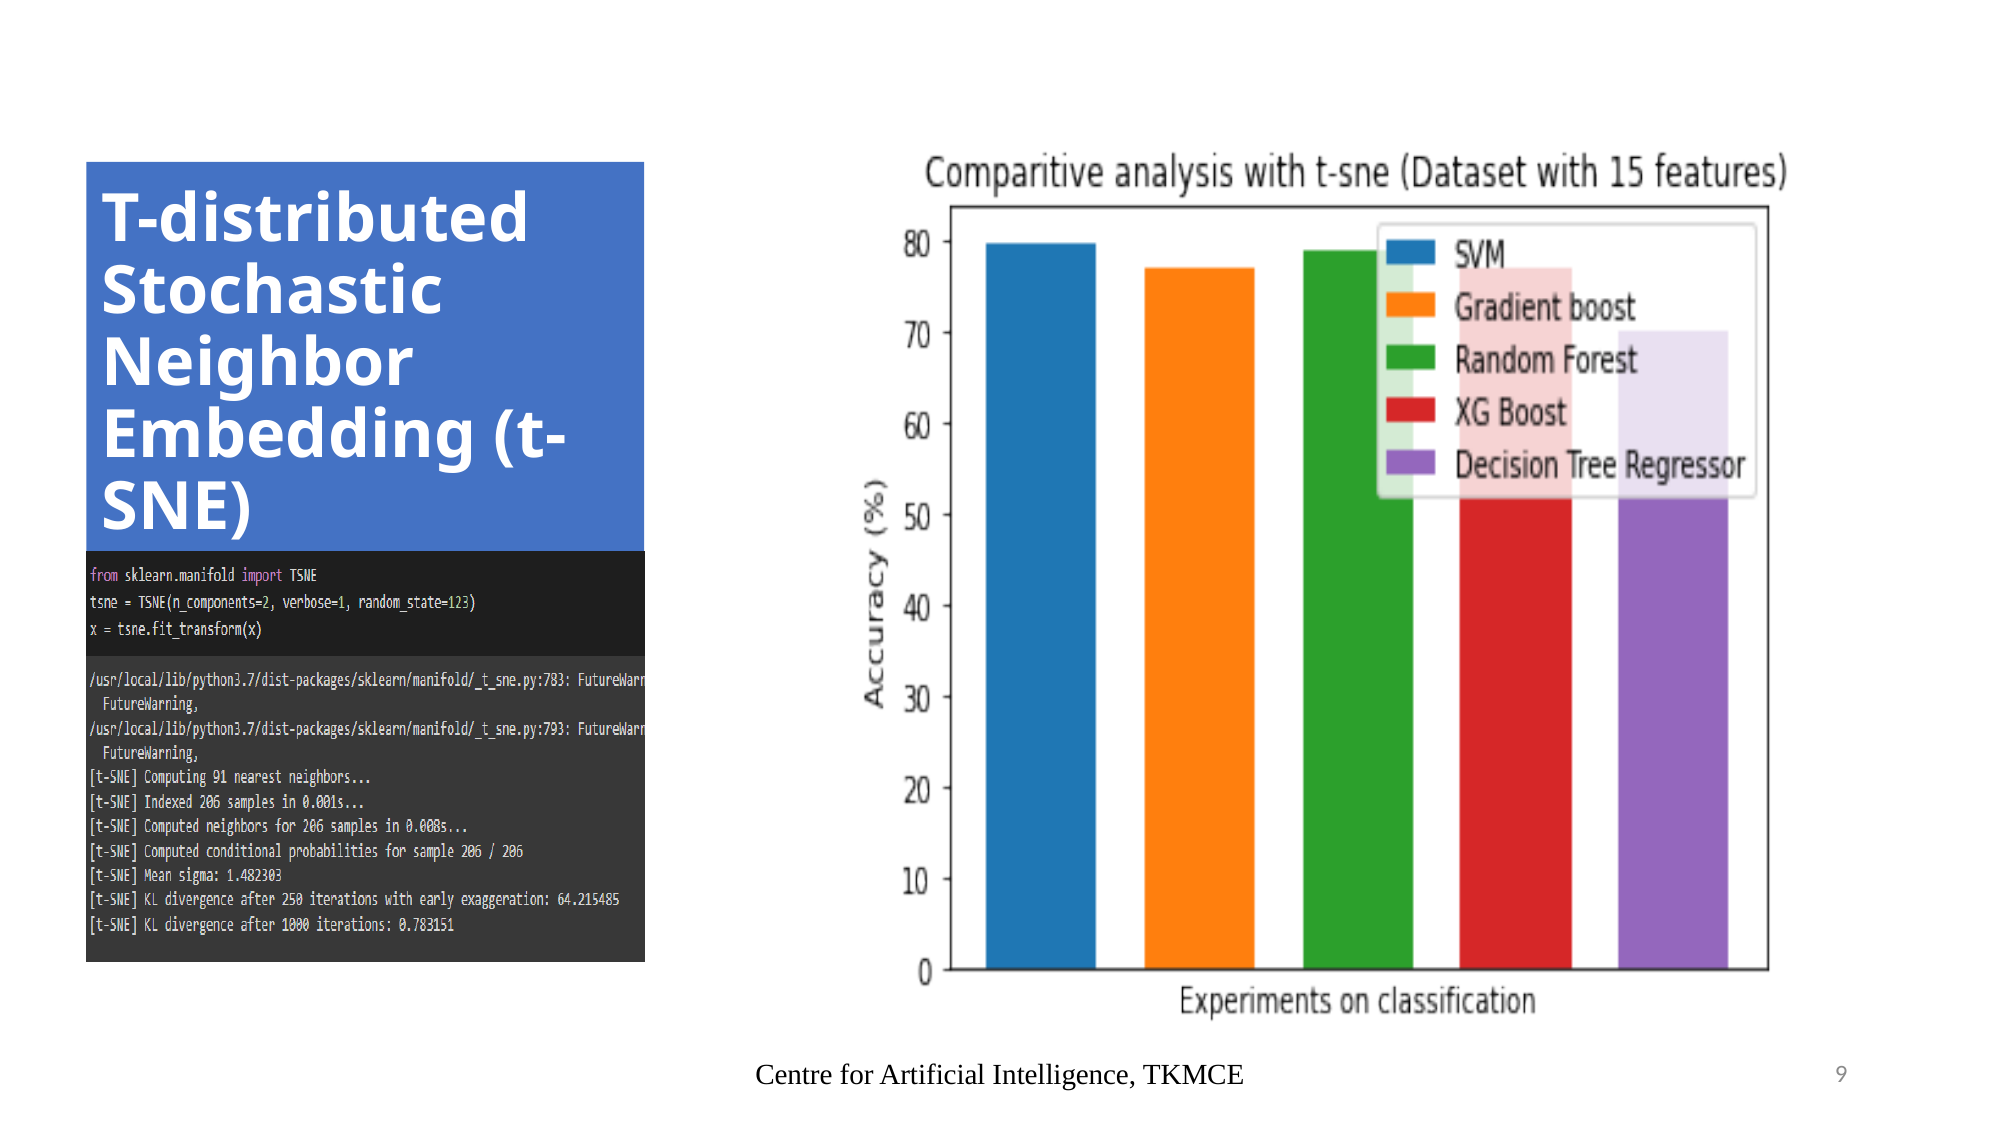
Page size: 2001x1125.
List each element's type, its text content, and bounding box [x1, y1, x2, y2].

picture [86, 551, 645, 962]
picture [850, 129, 1807, 1043]
title T-distributed Stochastic Neighbor Embedding (t-SNE) [86, 161, 645, 551]
slide_number 9 [1412, 1042, 1863, 1103]
footer Centre for Artificial Intelligence, TKMCE [662, 1042, 1338, 1103]
